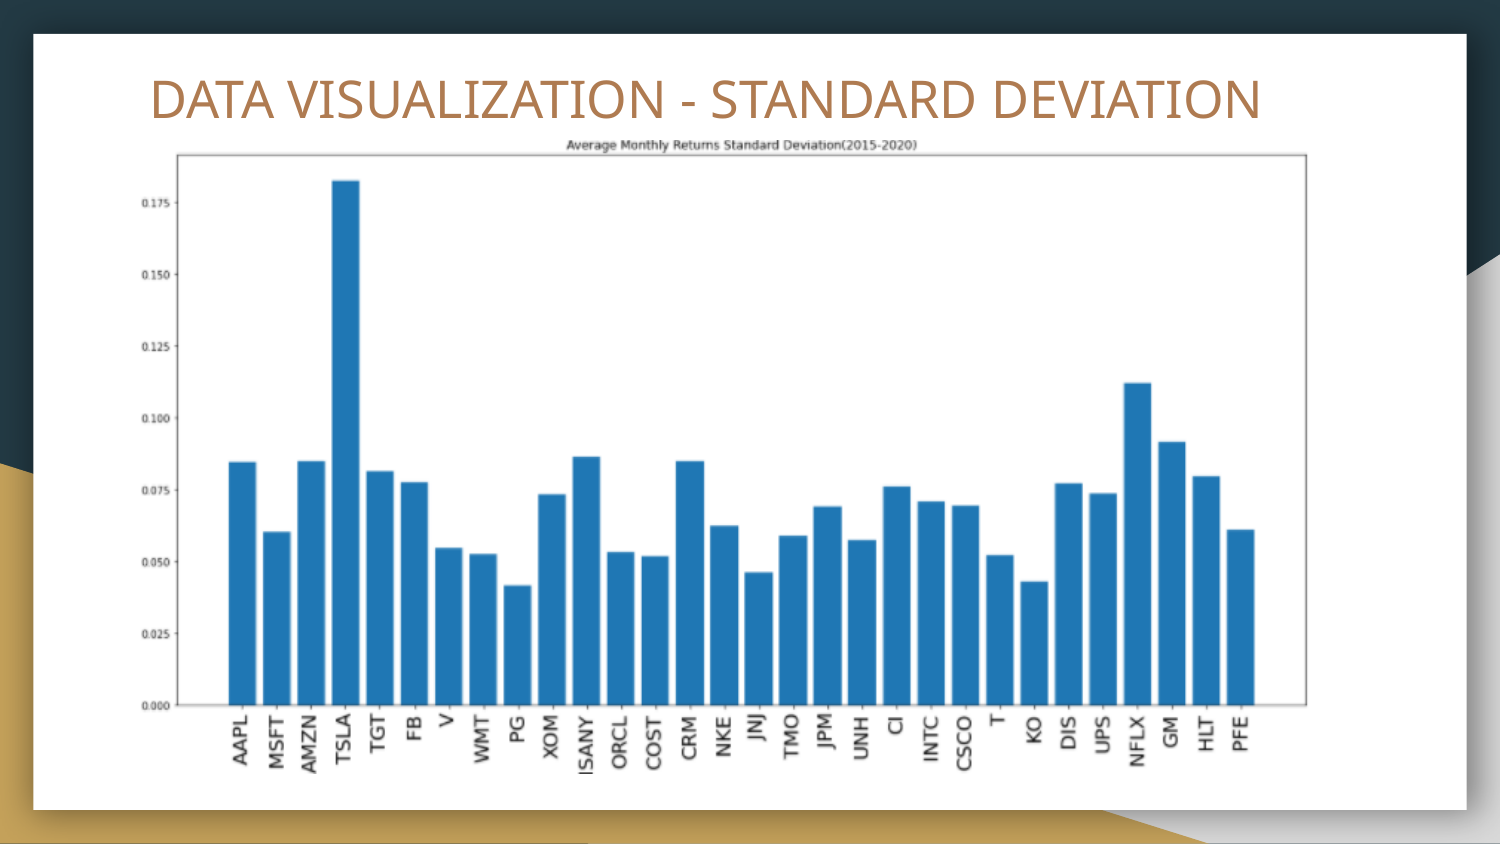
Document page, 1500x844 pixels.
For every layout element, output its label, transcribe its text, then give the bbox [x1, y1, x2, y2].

title DATA VISUALIZATION - STANDARD DEVIATION [134, 51, 1366, 153]
picture [134, 140, 1337, 774]
